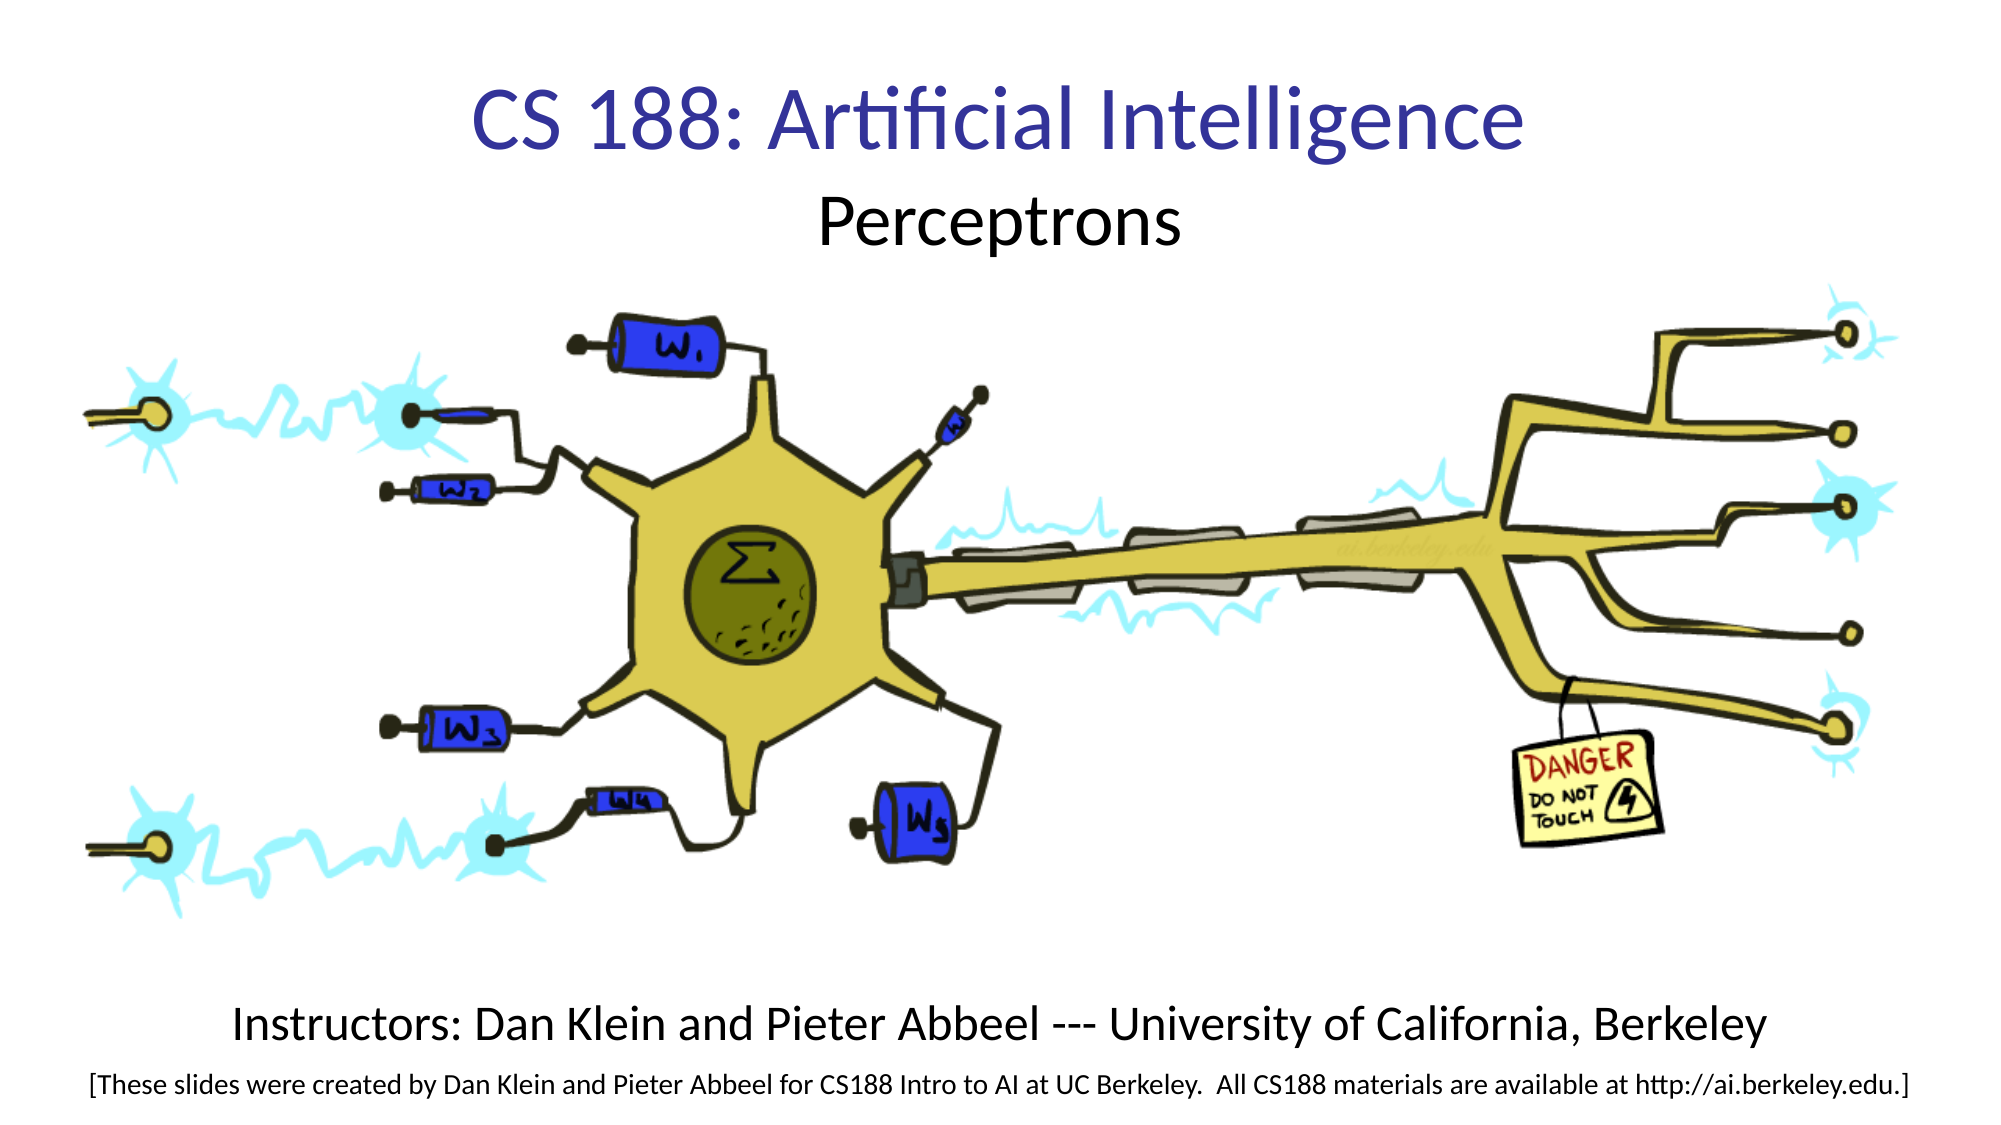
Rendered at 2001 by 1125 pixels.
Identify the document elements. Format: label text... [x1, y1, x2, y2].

title CS 188: Artificial Intelligence [0, 37, 2000, 162]
text_box Instructors: Dan Klein and Pieter Abbeel --- University of California, Berkeley [These slides were created by Dan Klein and Pieter Abbeel for CS188 Intro to AI at UC Berkeley. All CS188 materials are available at http://ai.berkeley.edu.] [0, 984, 2000, 1106]
subtitle Perceptrons [0, 162, 2000, 413]
picture [77, 224, 1954, 930]
